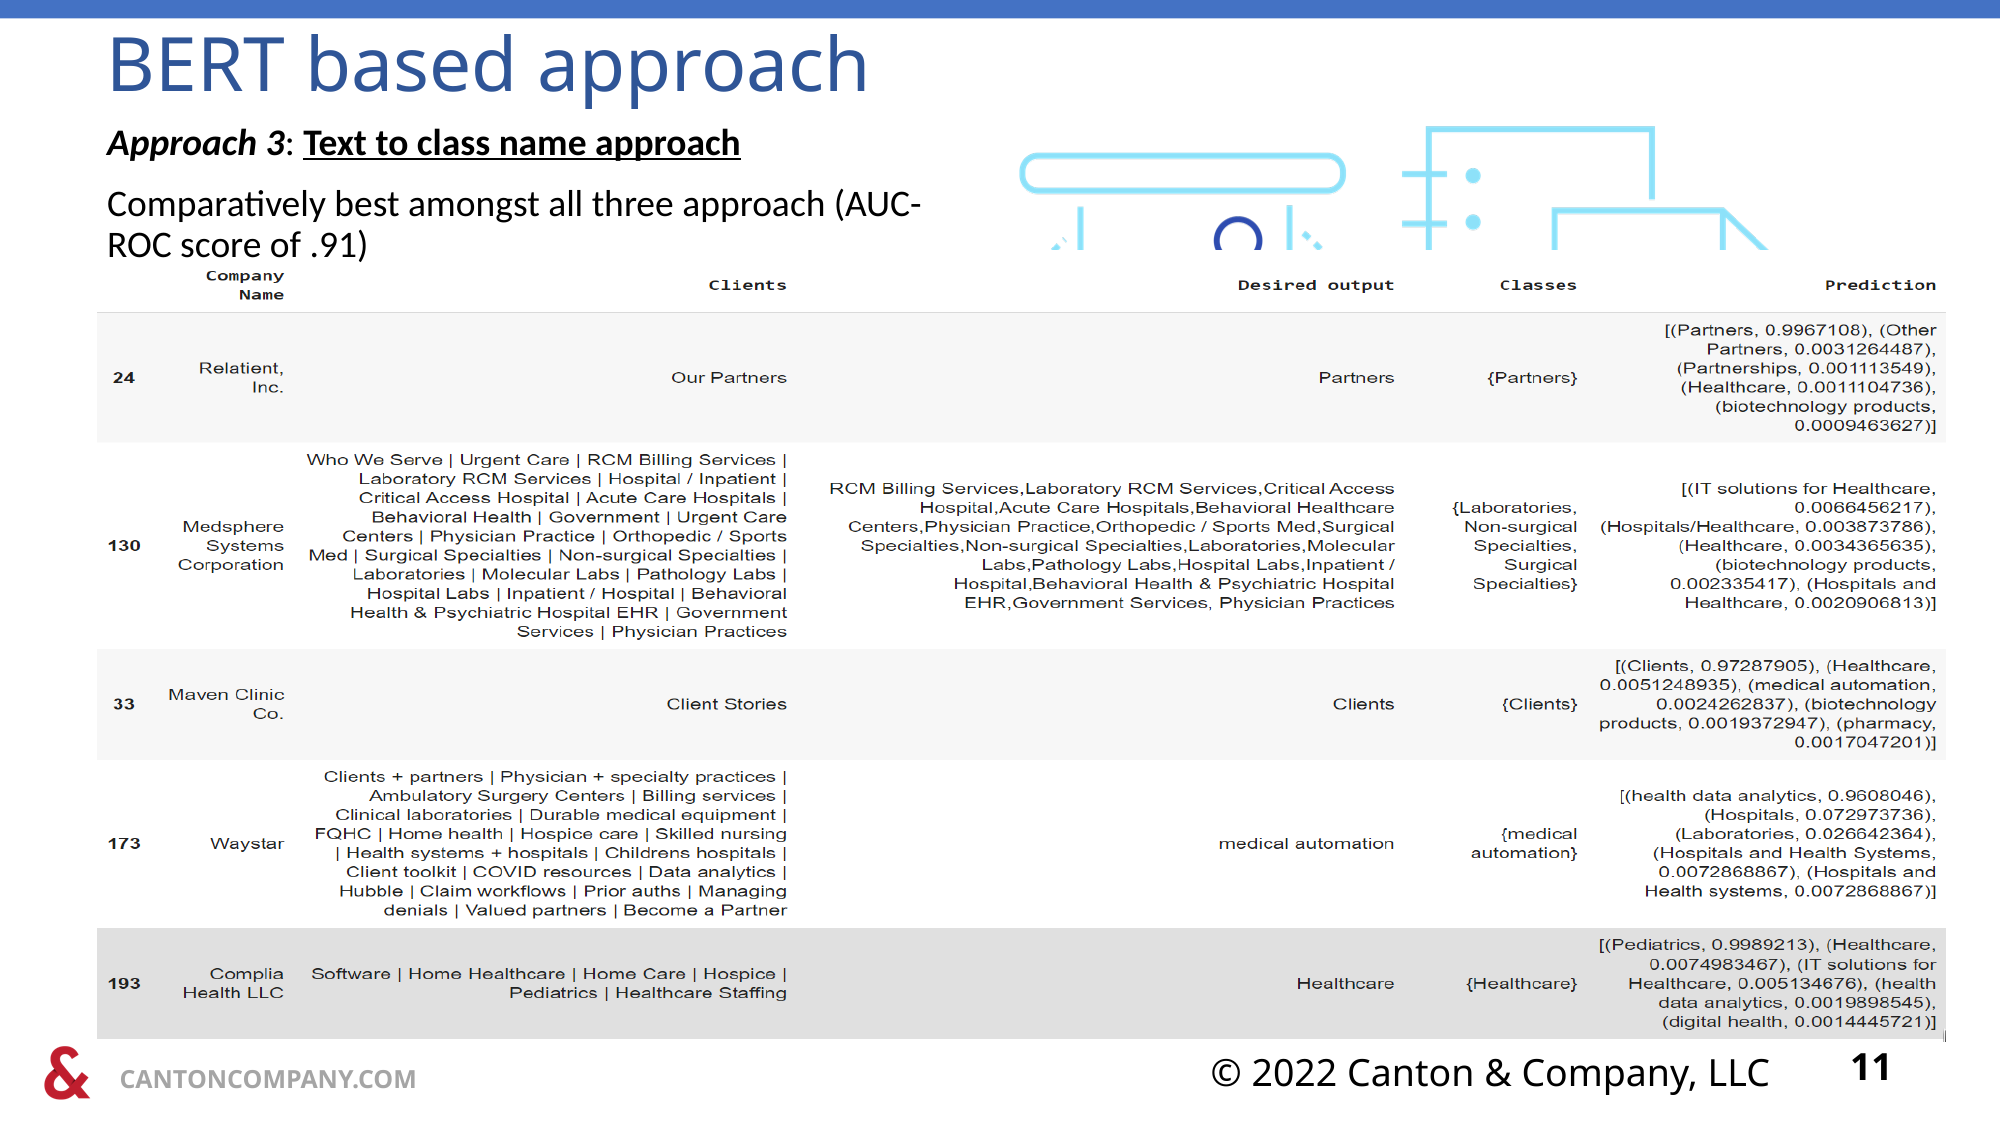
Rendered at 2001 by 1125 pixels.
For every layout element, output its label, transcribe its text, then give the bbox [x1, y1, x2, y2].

picture [41, 1043, 92, 1102]
title BERT based approach [91, 18, 1000, 116]
list Approach 3: Text to class name approach Comparatively best amongst all three approach (AUC-ROC score of .91) [92, 116, 957, 250]
slide_number 11 [1472, 1042, 1908, 1102]
footer © 2022 Canton & Company, LLC [1110, 1042, 1472, 1102]
picture [89, 52, 1946, 1042]
